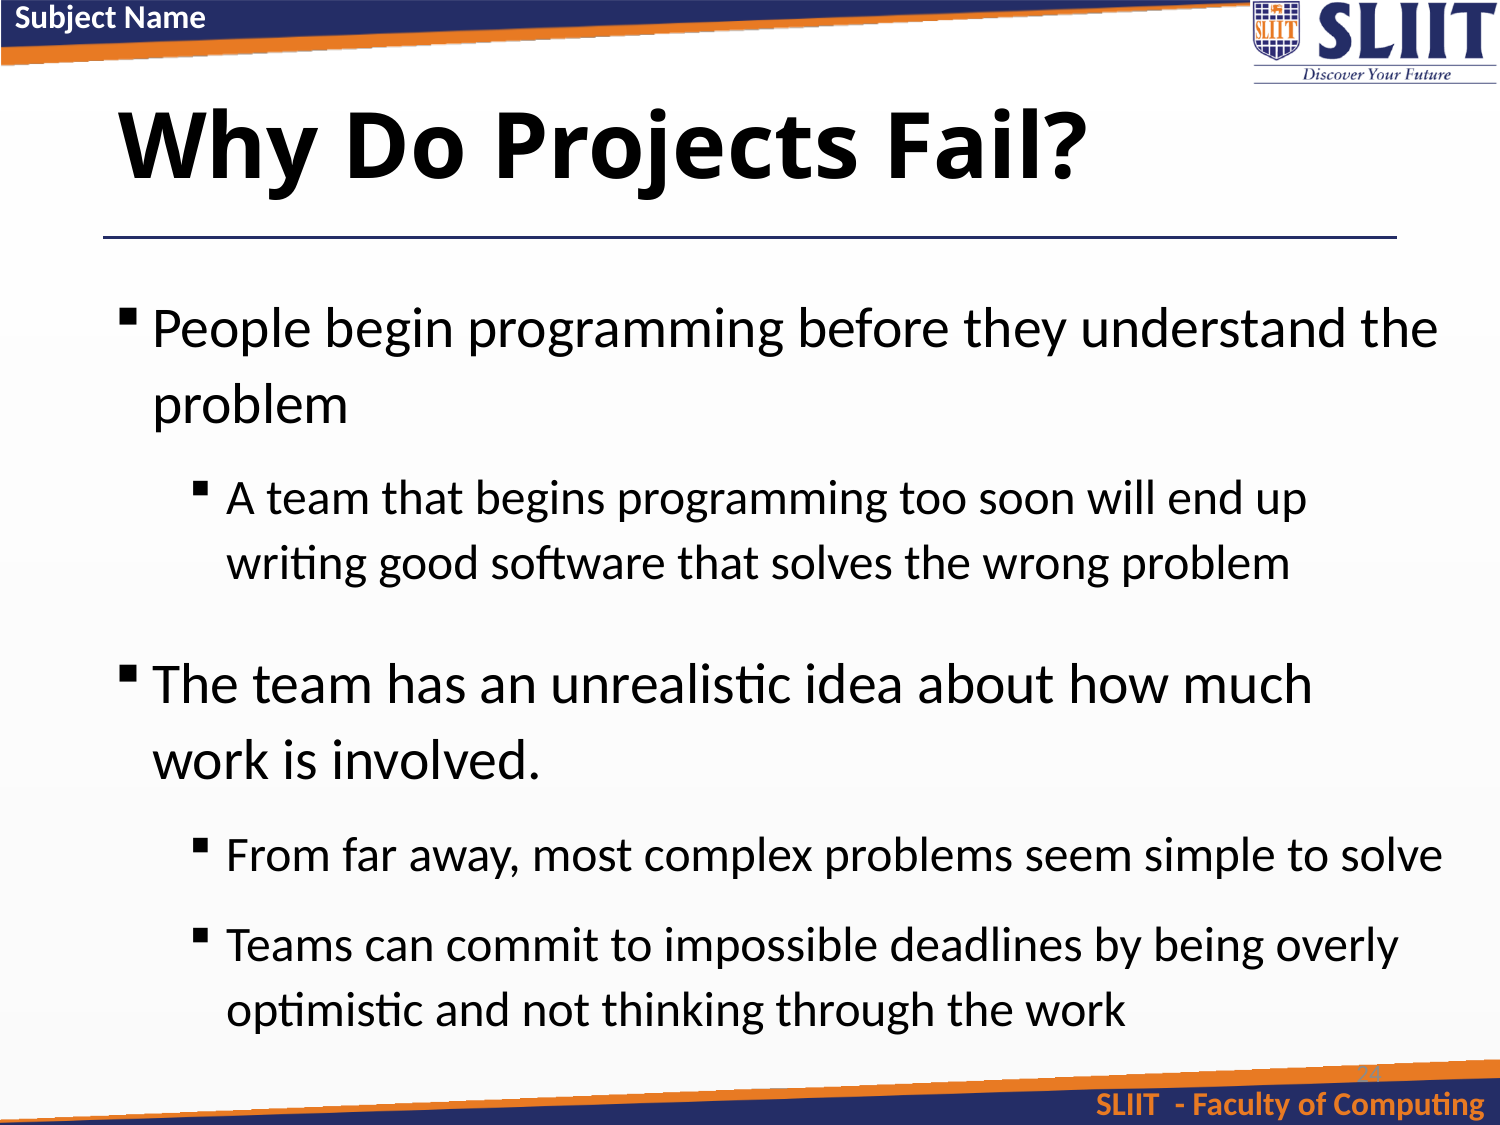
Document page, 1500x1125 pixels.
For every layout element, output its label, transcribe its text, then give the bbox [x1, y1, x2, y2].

title Why Do Projects Fail? [103, 59, 1397, 238]
slide_number 24 [1059, 1042, 1397, 1103]
picture [0, 1050, 1500, 1125]
picture [1243, 1103, 1249, 1112]
list People begin programming before they understand the problem A team that begins programming too soon will end up writing good software that solves the wrong problem The team has an unrealistic idea about how much work is involved. From far away, most complex problems seem simple to solve Teams can commit to impossible deadlines by being overly optimistic and not thinking through the work [99, 275, 1460, 1063]
picture [1356, 1103, 1364, 1112]
picture [1302, 1103, 1310, 1112]
picture [1250, 0, 1500, 84]
picture [2, 2, 1249, 75]
